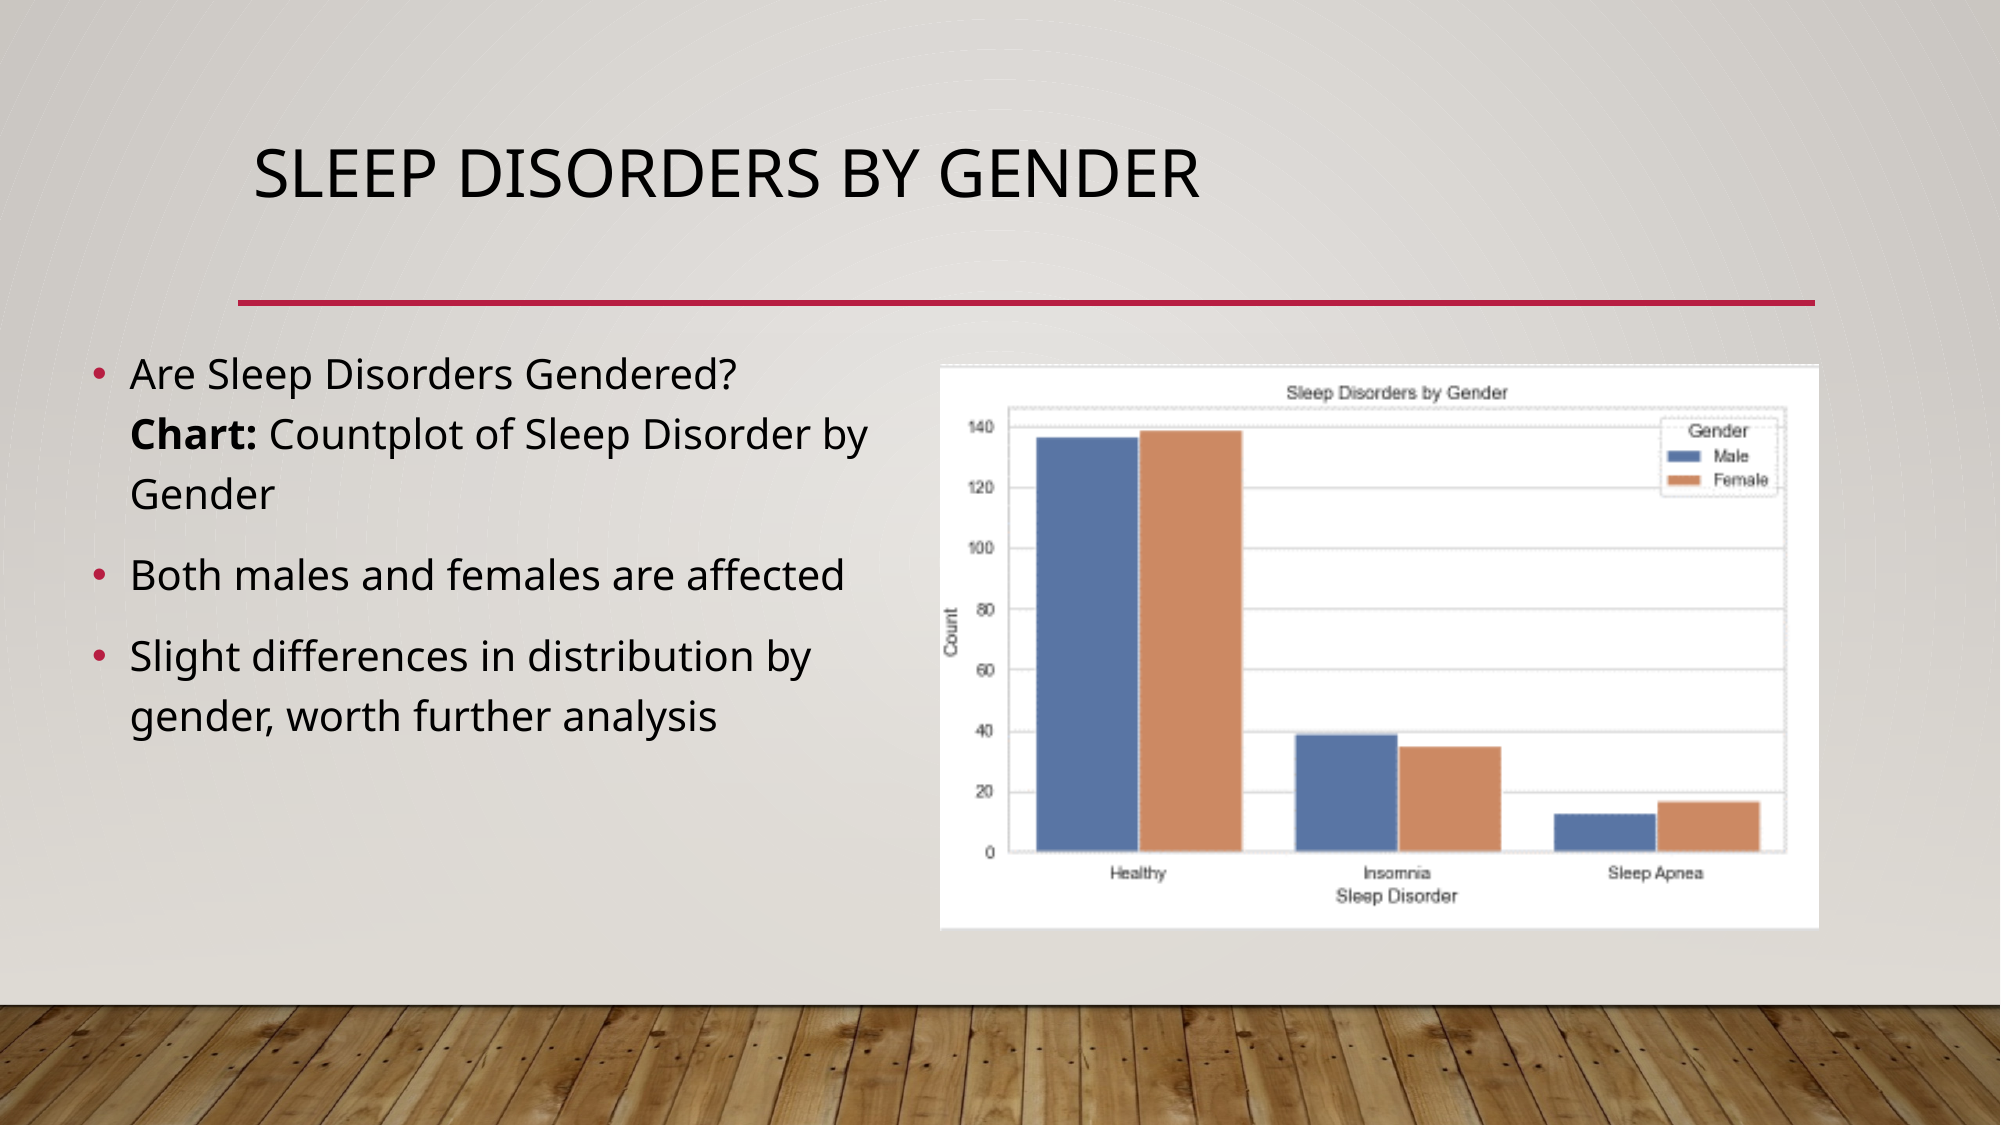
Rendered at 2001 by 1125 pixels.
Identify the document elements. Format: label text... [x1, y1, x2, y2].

picture [0, 1005, 2000, 1125]
list Are Sleep Disorders Gendered? Chart: Countplot of Sleep Disorder by Gender Both males and females are affected Slight differences in distribution by gender, worth further analysis [77, 330, 955, 897]
title Sleep Disorders by Gender [238, 131, 1814, 305]
picture [940, 364, 1819, 932]
